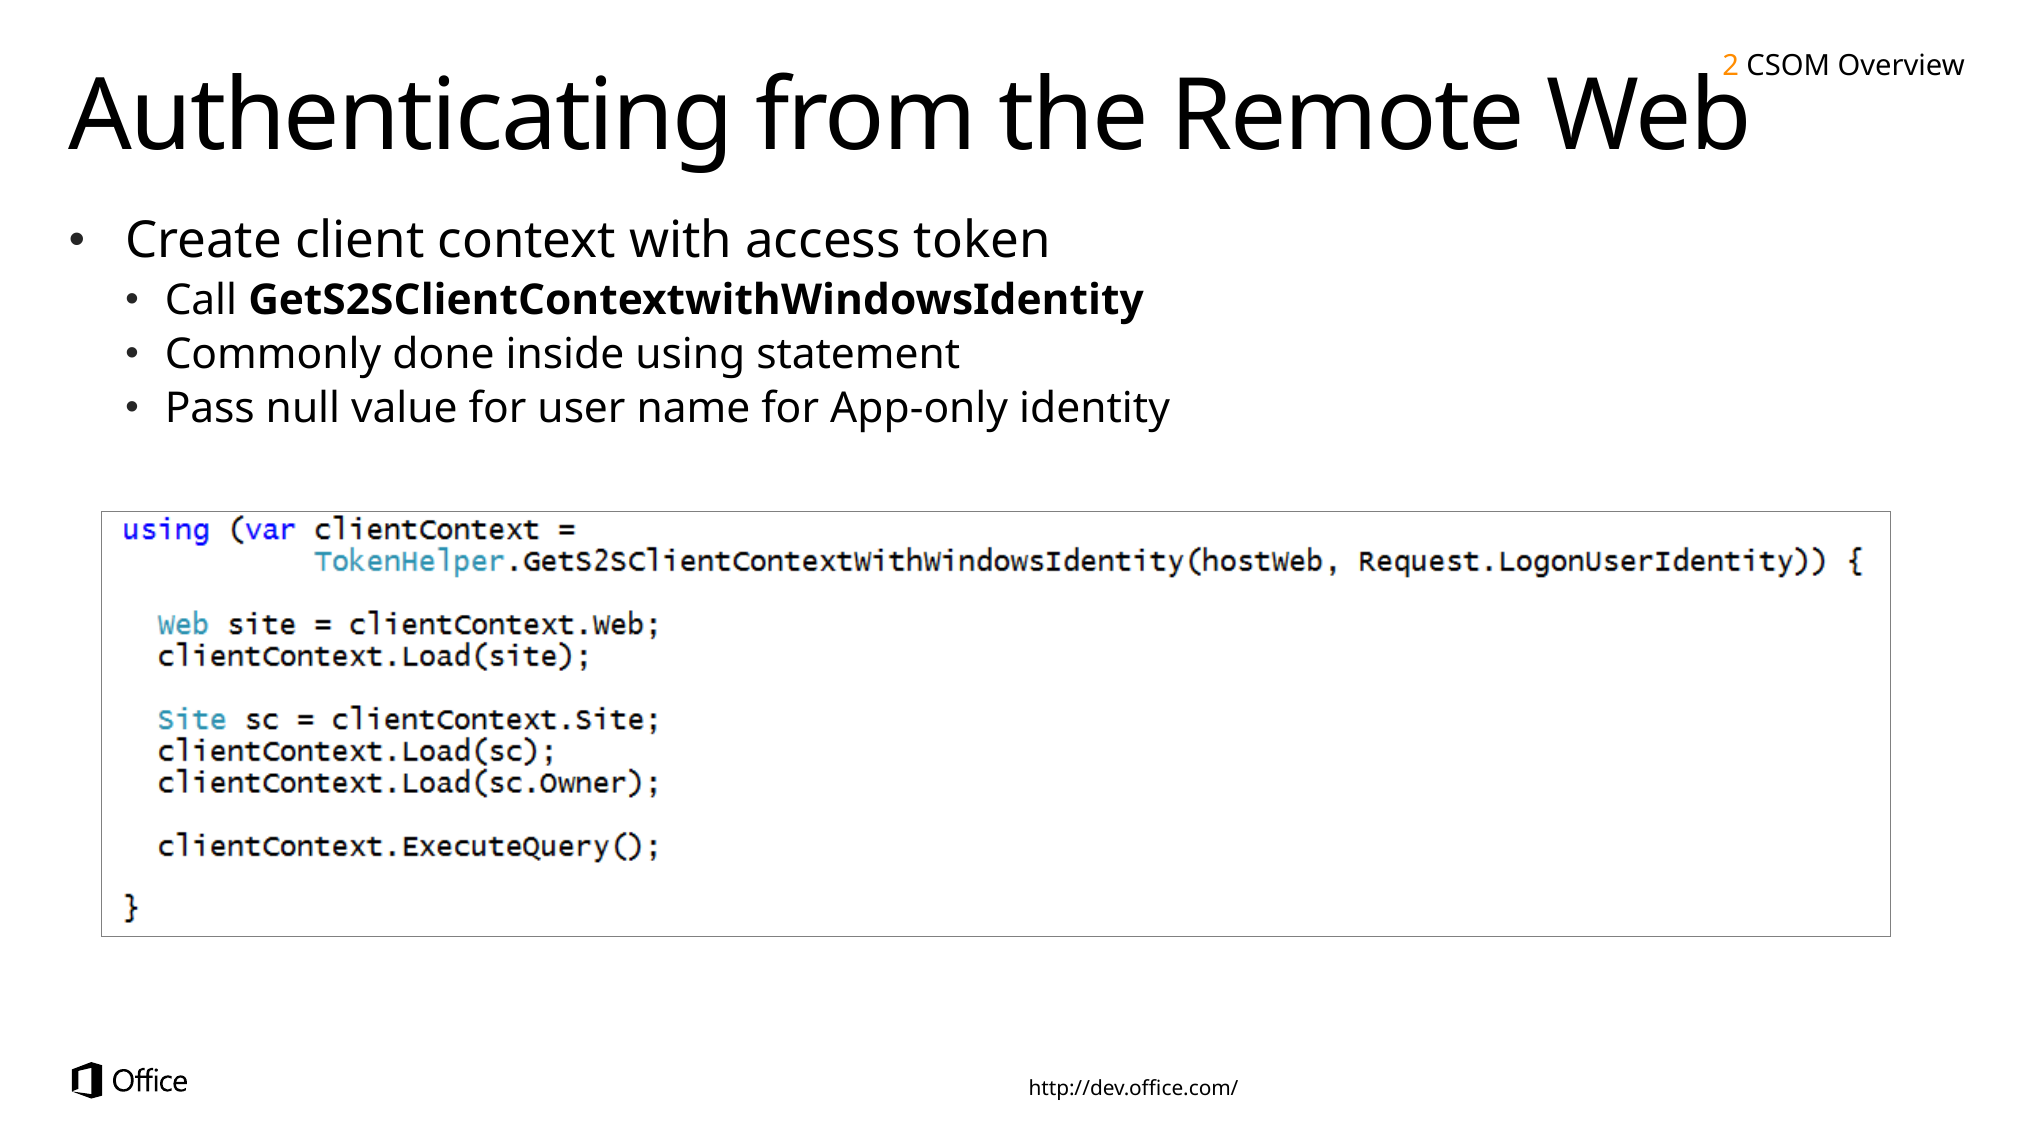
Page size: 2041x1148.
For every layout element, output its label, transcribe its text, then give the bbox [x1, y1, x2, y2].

picture [101, 510, 1891, 937]
list Create client context with access token Call GetS2SClientContextwithWindowsIdentity Commonly done inside using statement Pass null value for user name for App-only identity [45, 199, 1996, 543]
footer 2 CSOM Overview [1306, 48, 1996, 110]
title Authenticating from the Remote Web [45, 48, 1996, 199]
